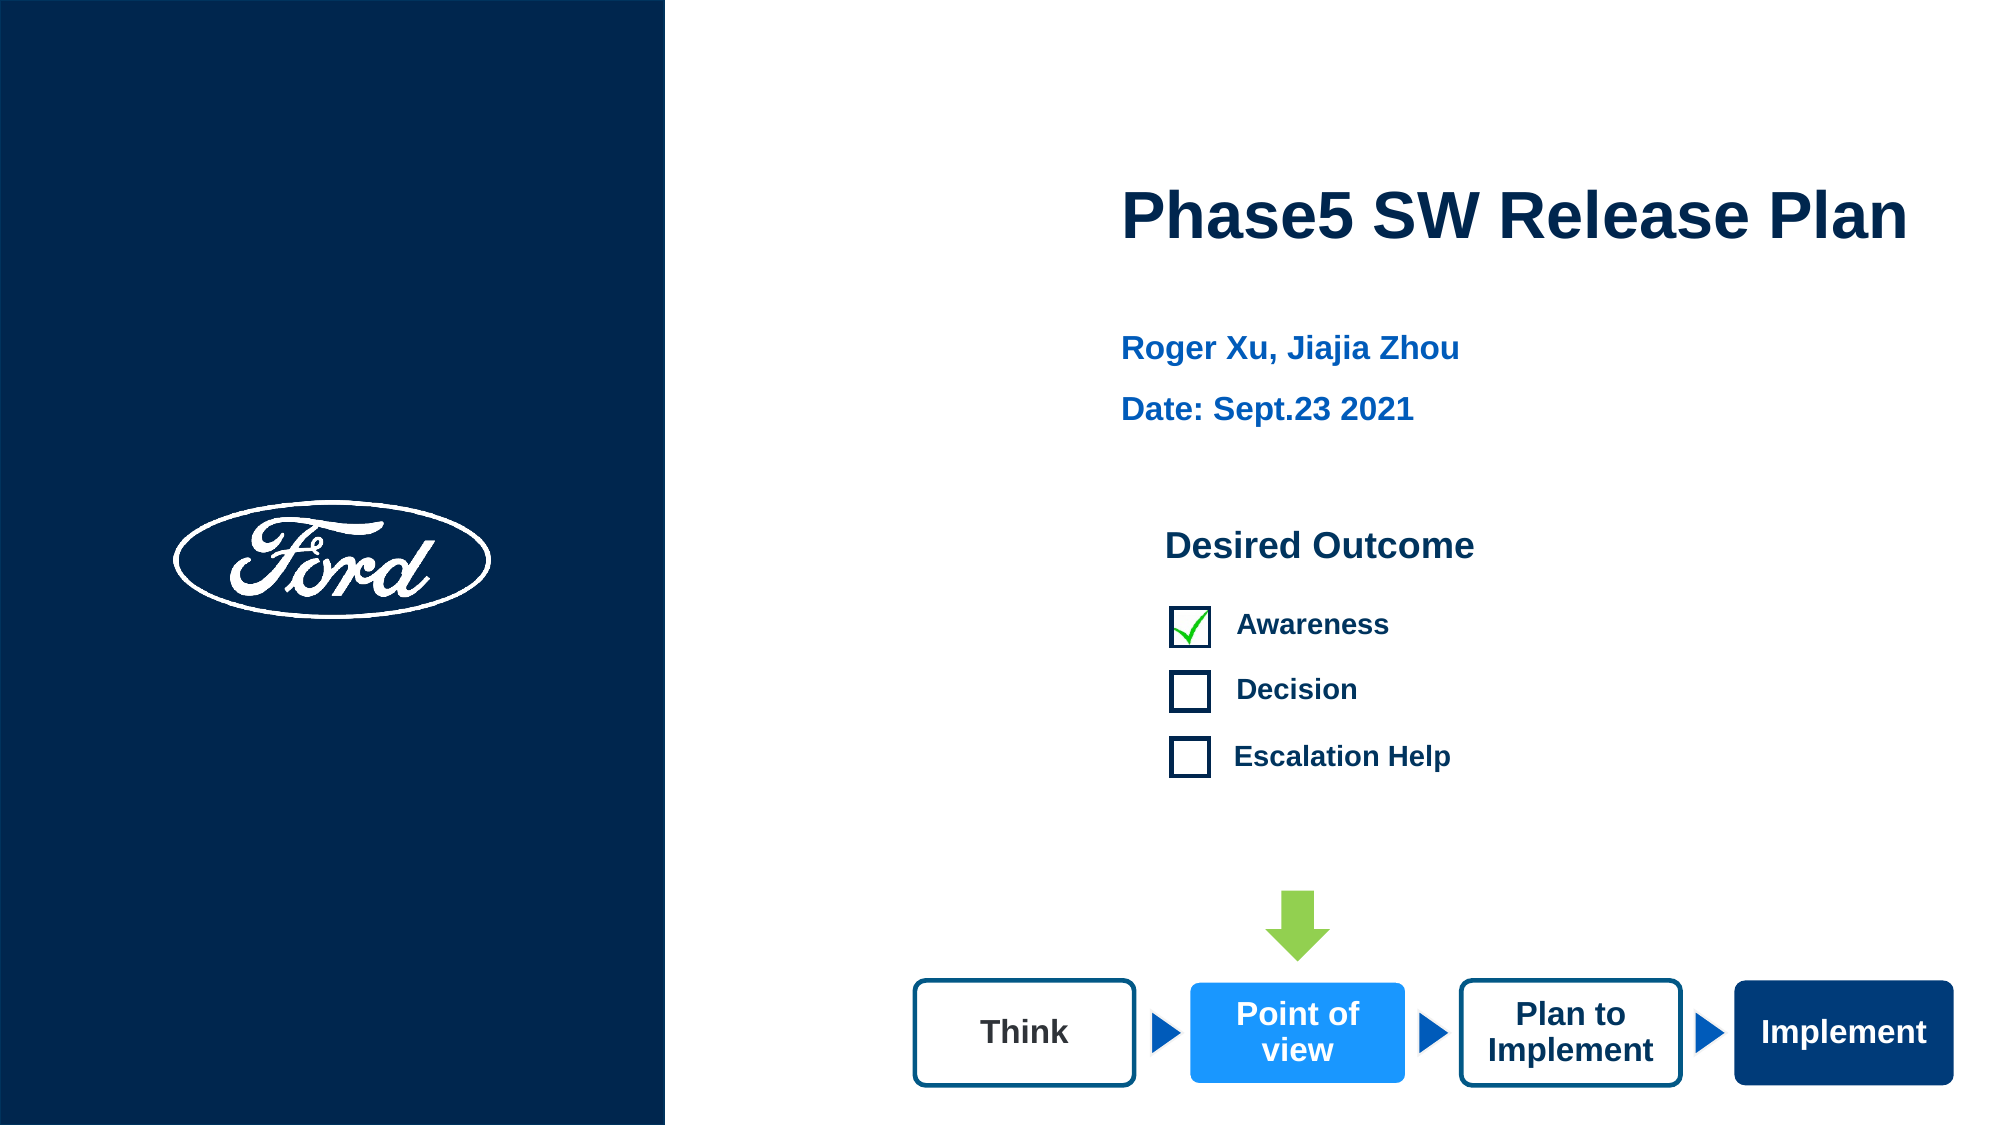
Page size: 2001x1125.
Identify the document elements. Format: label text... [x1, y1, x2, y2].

text_box [1171, 672, 1210, 711]
text_box Date: Sept.23 2021 [1106, 358, 1661, 455]
text_box Decision [1221, 640, 1521, 707]
picture [173, 500, 491, 619]
text_box Desired Outcome [1150, 495, 1663, 592]
picture [1174, 610, 1208, 645]
title Phase5 SW Release Plan [1106, 124, 2000, 301]
text_box [1171, 608, 1210, 647]
text_box [1171, 738, 1210, 777]
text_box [914, 980, 1954, 1086]
text_box Awareness [1221, 575, 1521, 640]
text_box [1262, 889, 1333, 963]
text_box Escalation Help [1219, 707, 1583, 803]
text_box Roger Xu, Jiajia Zhou [1106, 298, 1735, 395]
